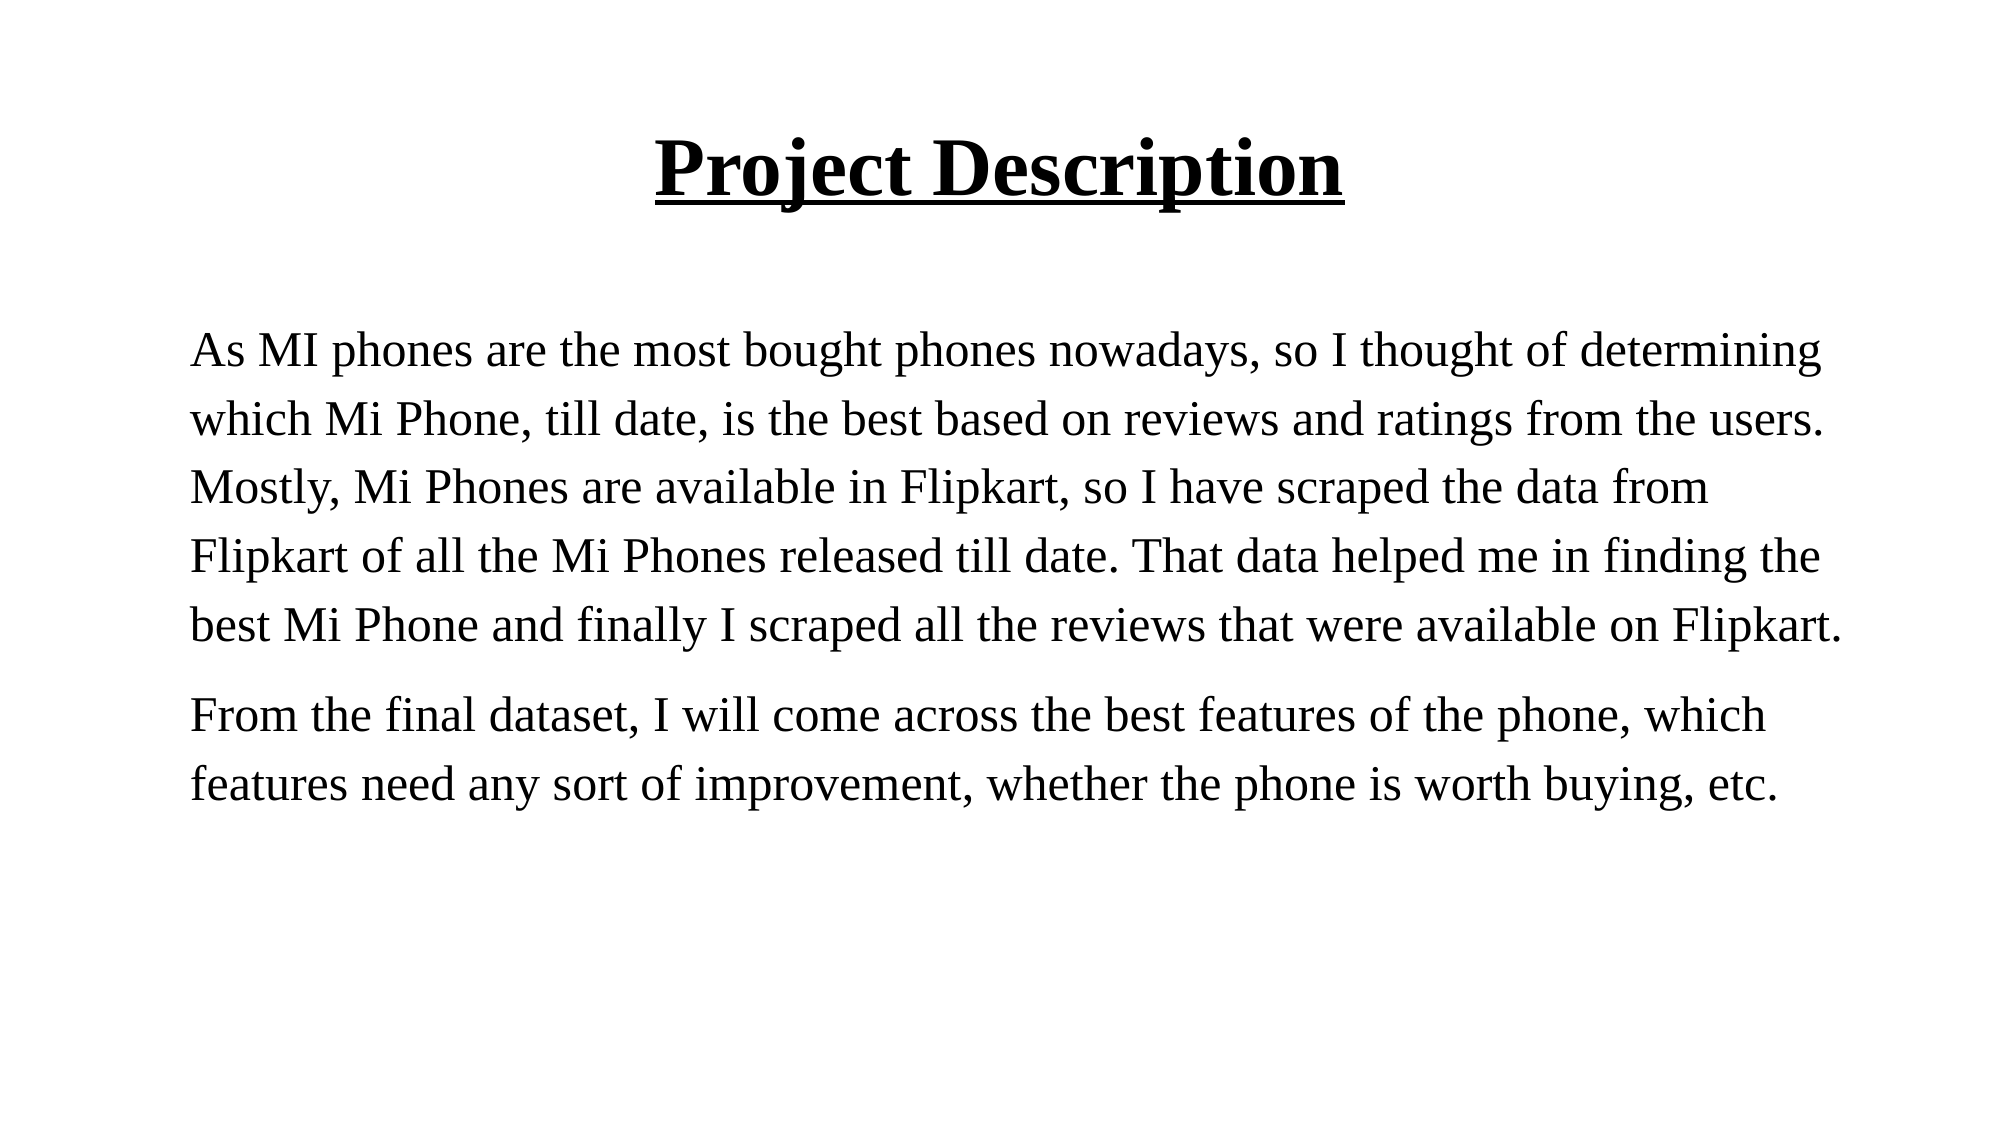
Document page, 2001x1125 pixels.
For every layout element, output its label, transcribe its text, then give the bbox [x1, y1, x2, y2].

list As MI phones are the most bought phones nowadays, so I thought of determining which Mi Phone, till date, is the best based on reviews and ratings from the users. Mostly, Mi Phones are available in Flipkart, so I have scraped the data from Flipkart of all the Mi Phones released till date. That data helped me in finding the best Mi Phone and finally I scraped all the reviews that were available on Flipkart. From the final dataset, I will come across the best features of the phone, which features need any sort of improvement, whether the phone is worth buying, etc. [137, 299, 1863, 1014]
title Project Description [137, 59, 1863, 278]
